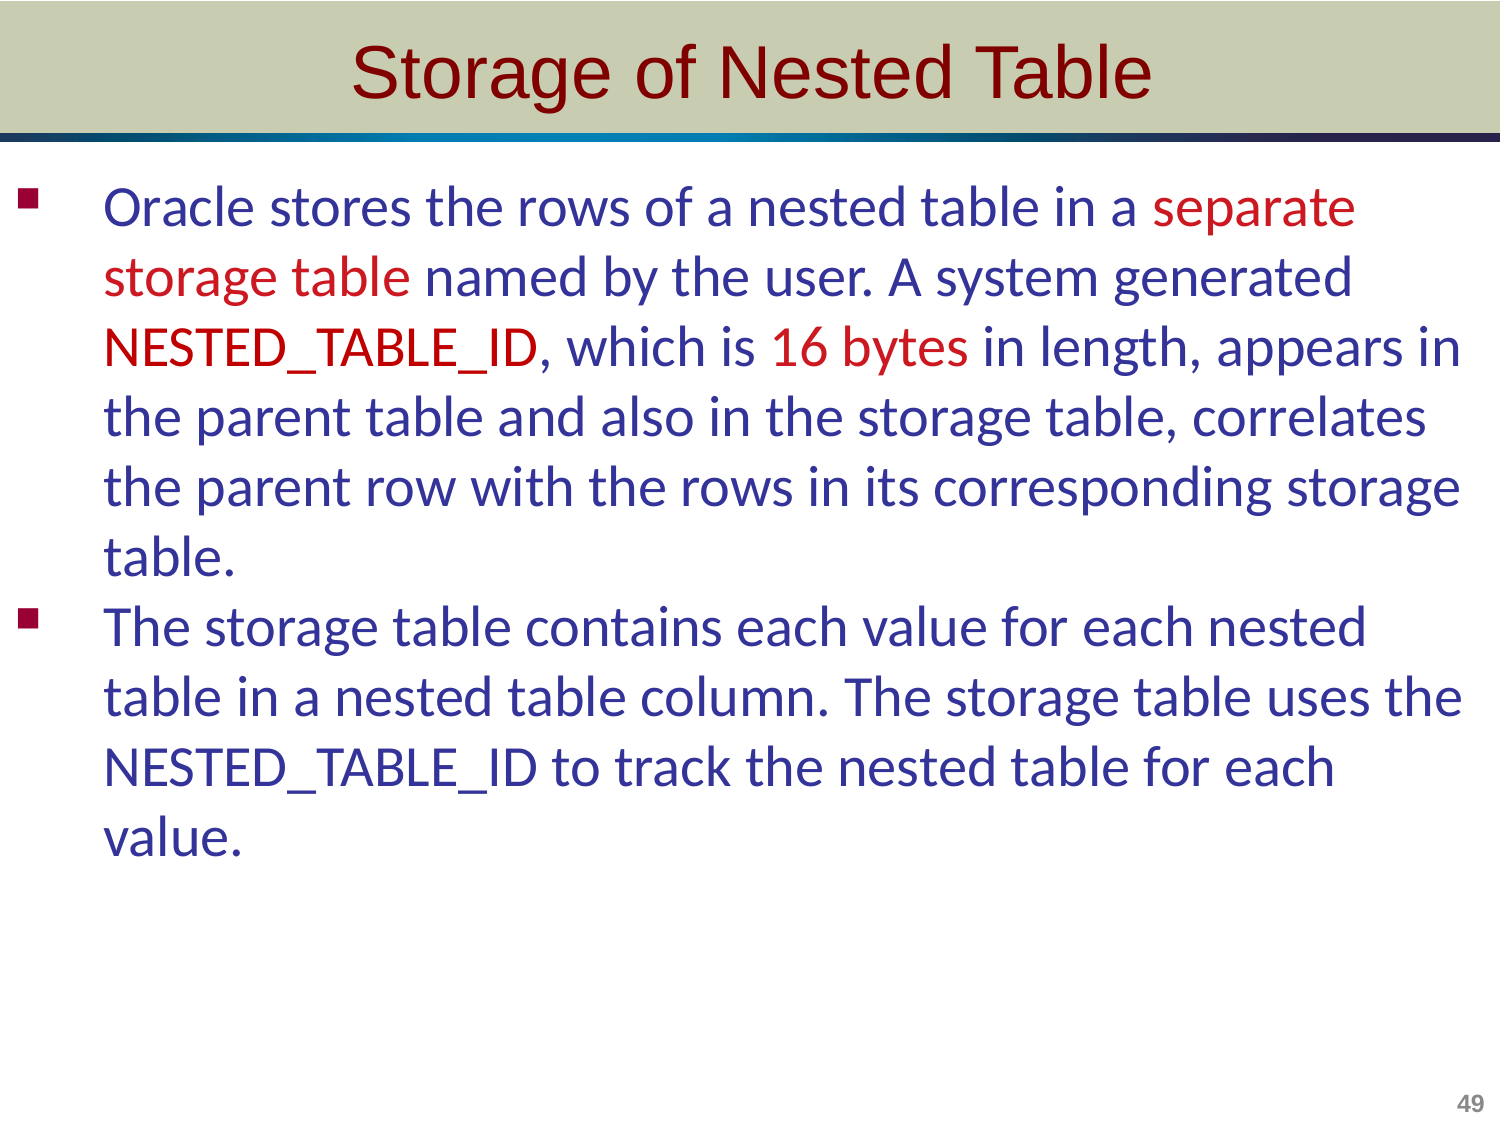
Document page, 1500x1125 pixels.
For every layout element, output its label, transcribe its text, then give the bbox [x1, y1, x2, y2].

title Storage of Nested Table [5, 0, 1500, 138]
list Oracle stores the rows of a nested table in a separate storage table named by the user. A system generated NESTED_TABLE_ID, which is 16 bytes in length, appears in the parent table and also in the storage table, correlates the parent row with the rows in its corresponding storage table. The storage table contains each value for each nested table in a nested table column. The storage table uses the NESTED_TABLE_ID to track the nested table for each value. [0, 160, 1500, 1125]
picture [1045, 138, 1500, 142]
slide_number 49 [1287, 1064, 1500, 1125]
picture [0, 133, 99, 142]
